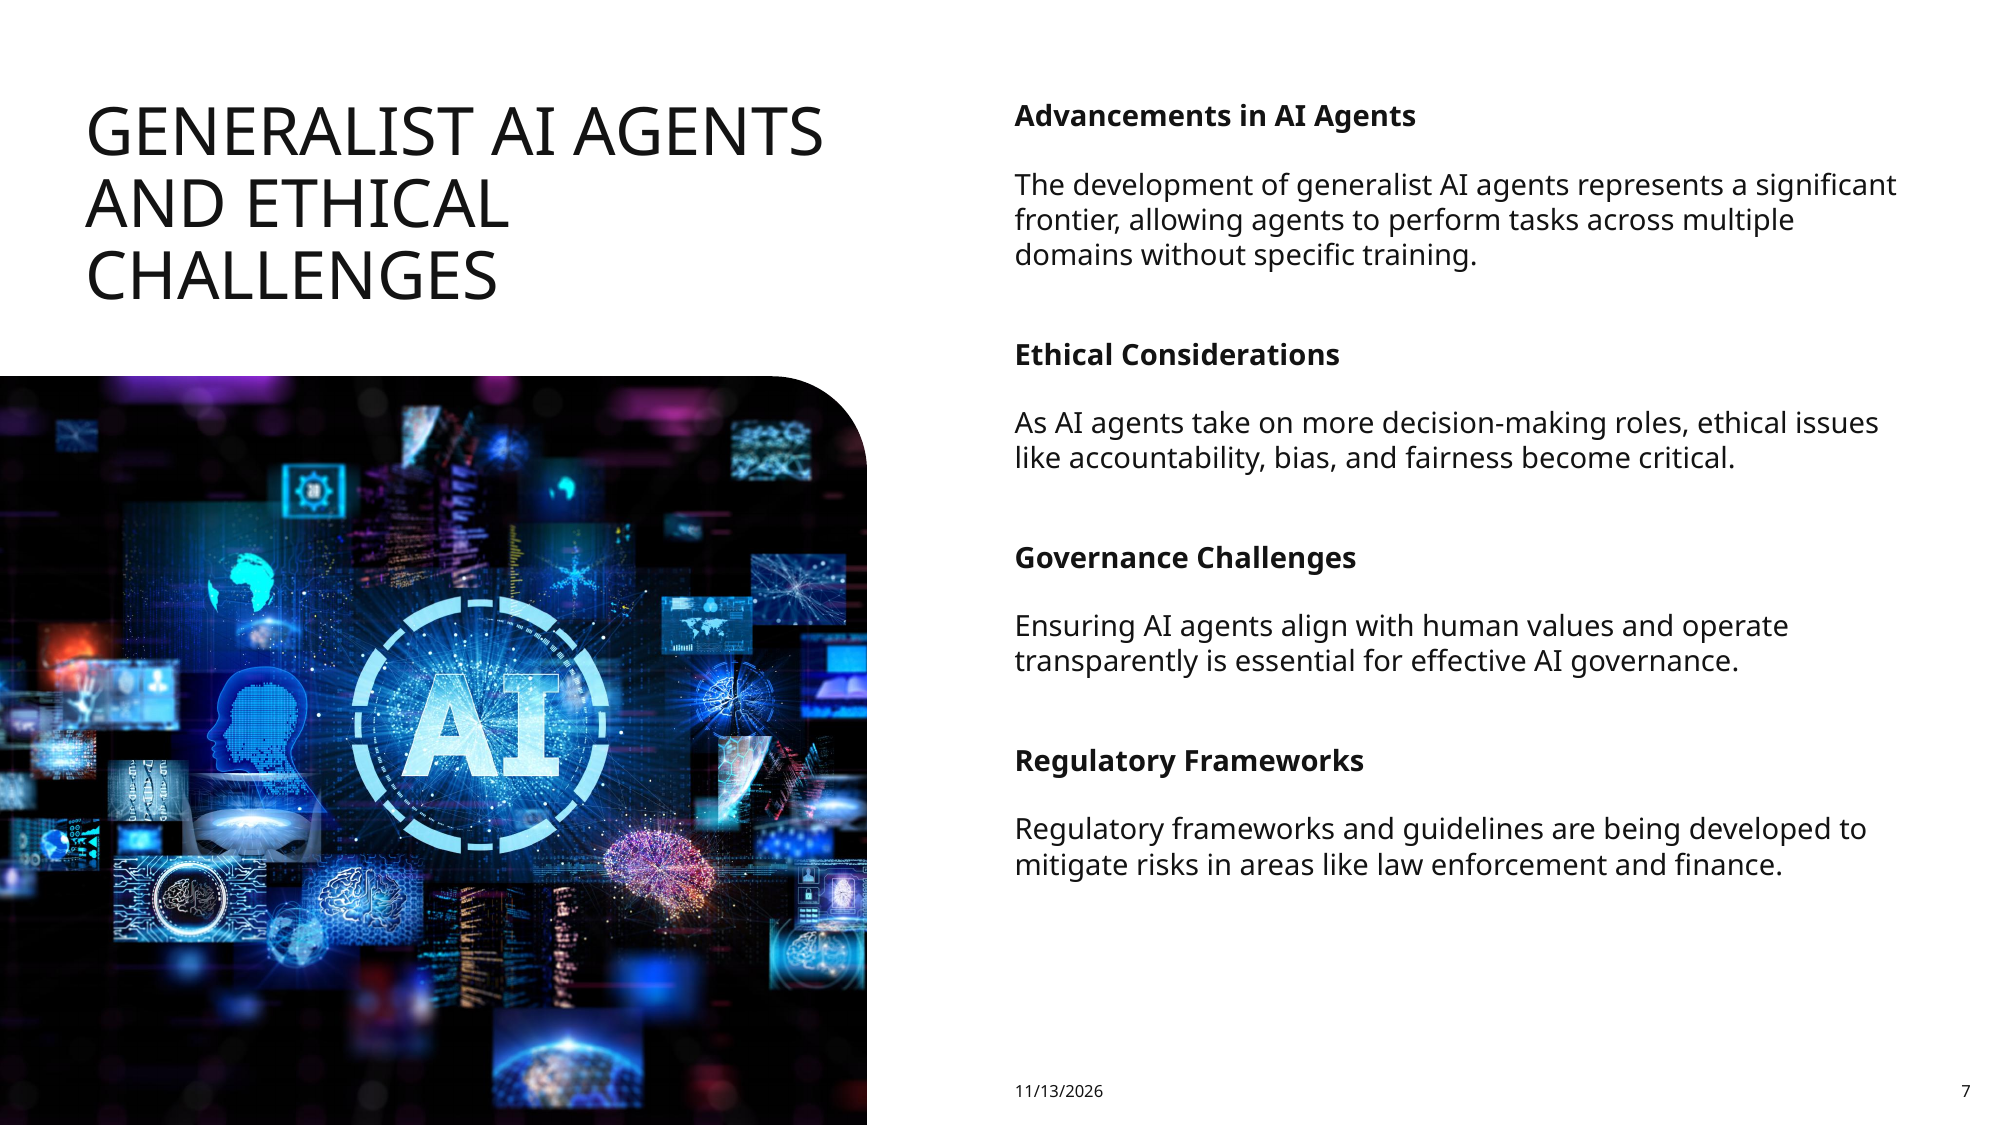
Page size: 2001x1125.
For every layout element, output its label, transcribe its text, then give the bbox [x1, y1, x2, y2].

title Generalist AI Agents and Ethical Challenges [70, 90, 867, 329]
picture [0, 376, 867, 1125]
text_box Advancements in AI Agents The development of generalist AI agents represents a significant frontier, allowing agents to perform tasks across multiple domains without specific training. Ethical Considerations As AI agents take on more decision-making roles, ethical issues like accountability, bias, and fairness become critical. Governance Challenges Ensuring AI agents align with human values and operate transparently is essential for effective AI governance. Regulatory Frameworks Regulatory frameworks and guidelines are being developed to mitigate risks in areas like law enforcement and finance. [999, 90, 1917, 1039]
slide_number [999, 1065, 1435, 1121]
slide_number 7 [1910, 1064, 1986, 1120]
